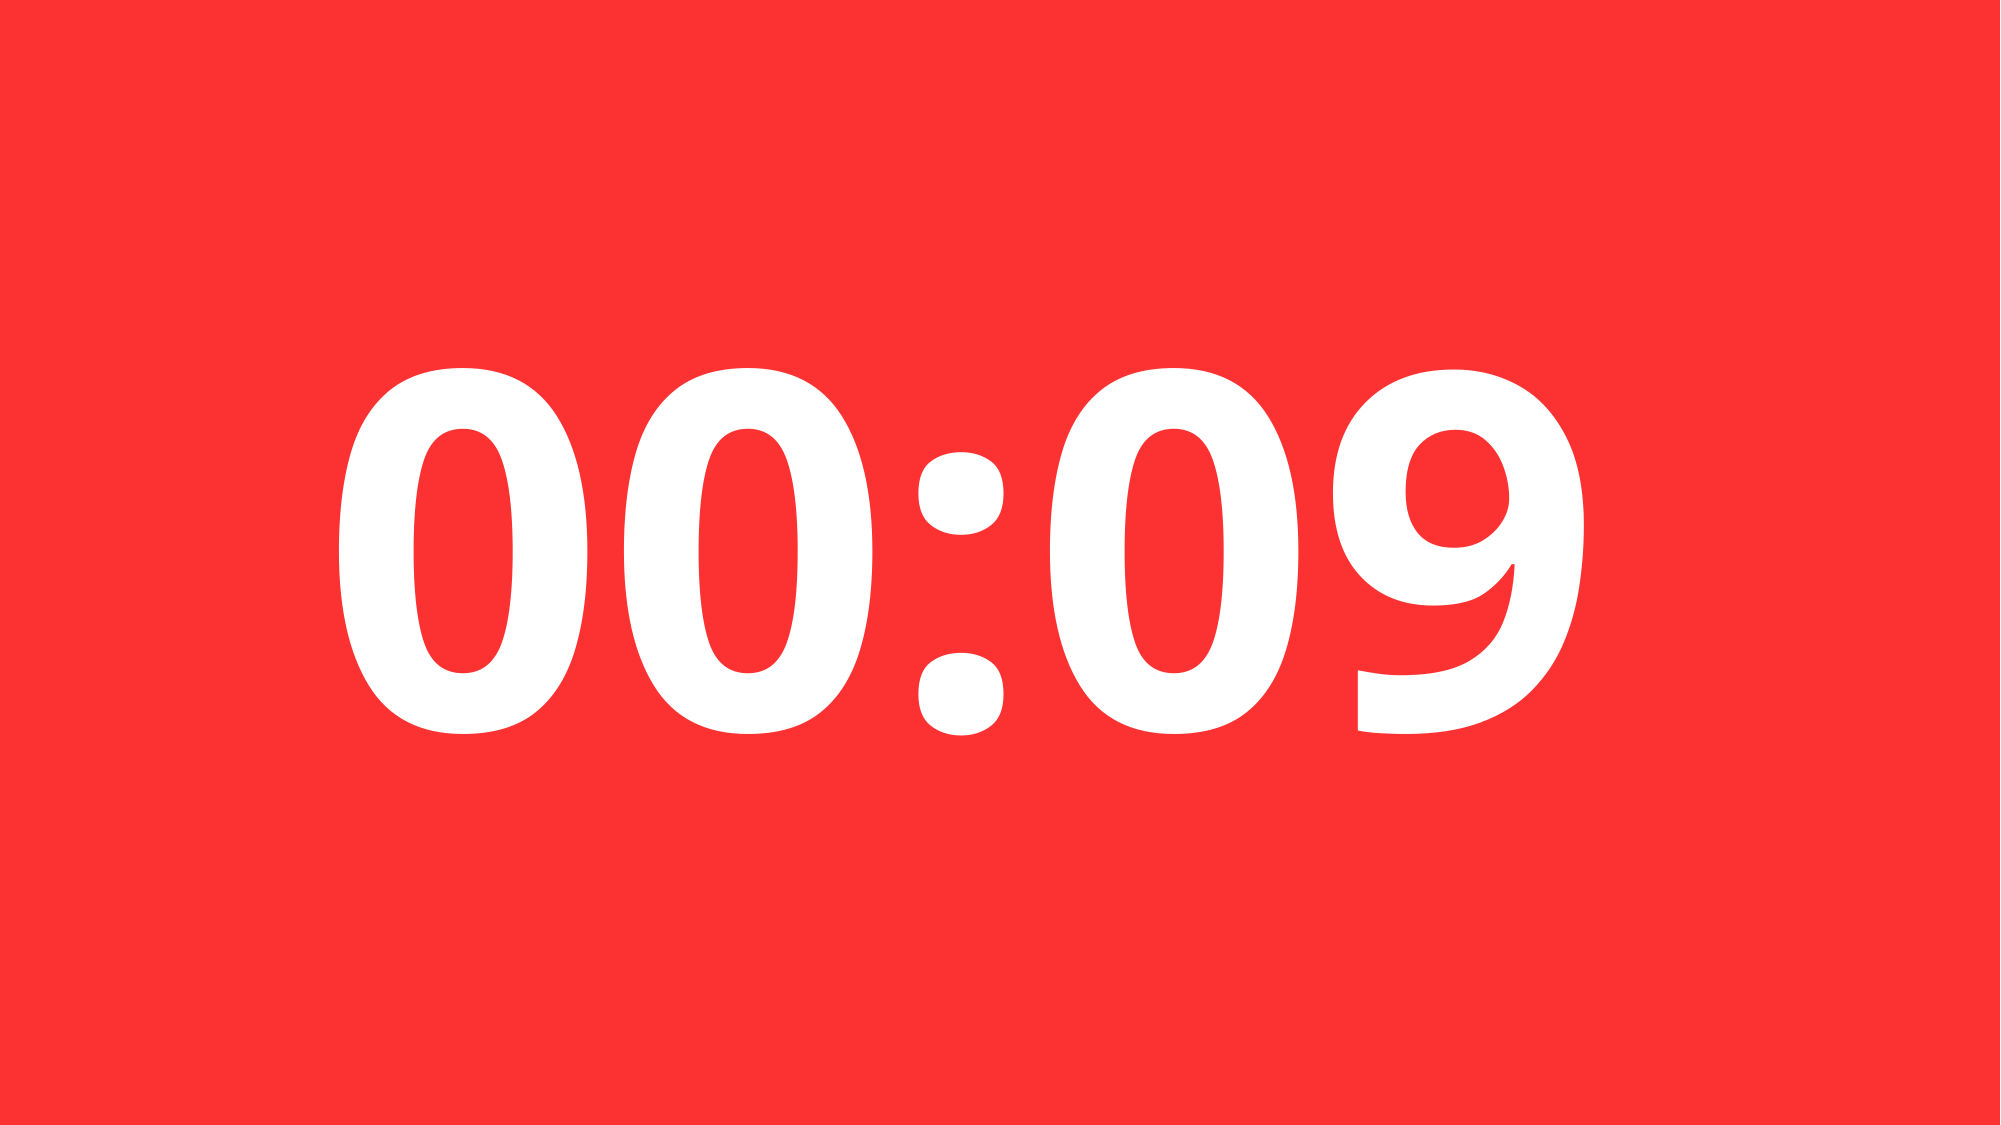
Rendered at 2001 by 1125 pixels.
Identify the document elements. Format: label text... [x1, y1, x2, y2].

title 00:09 [15, 59, 1978, 1078]
